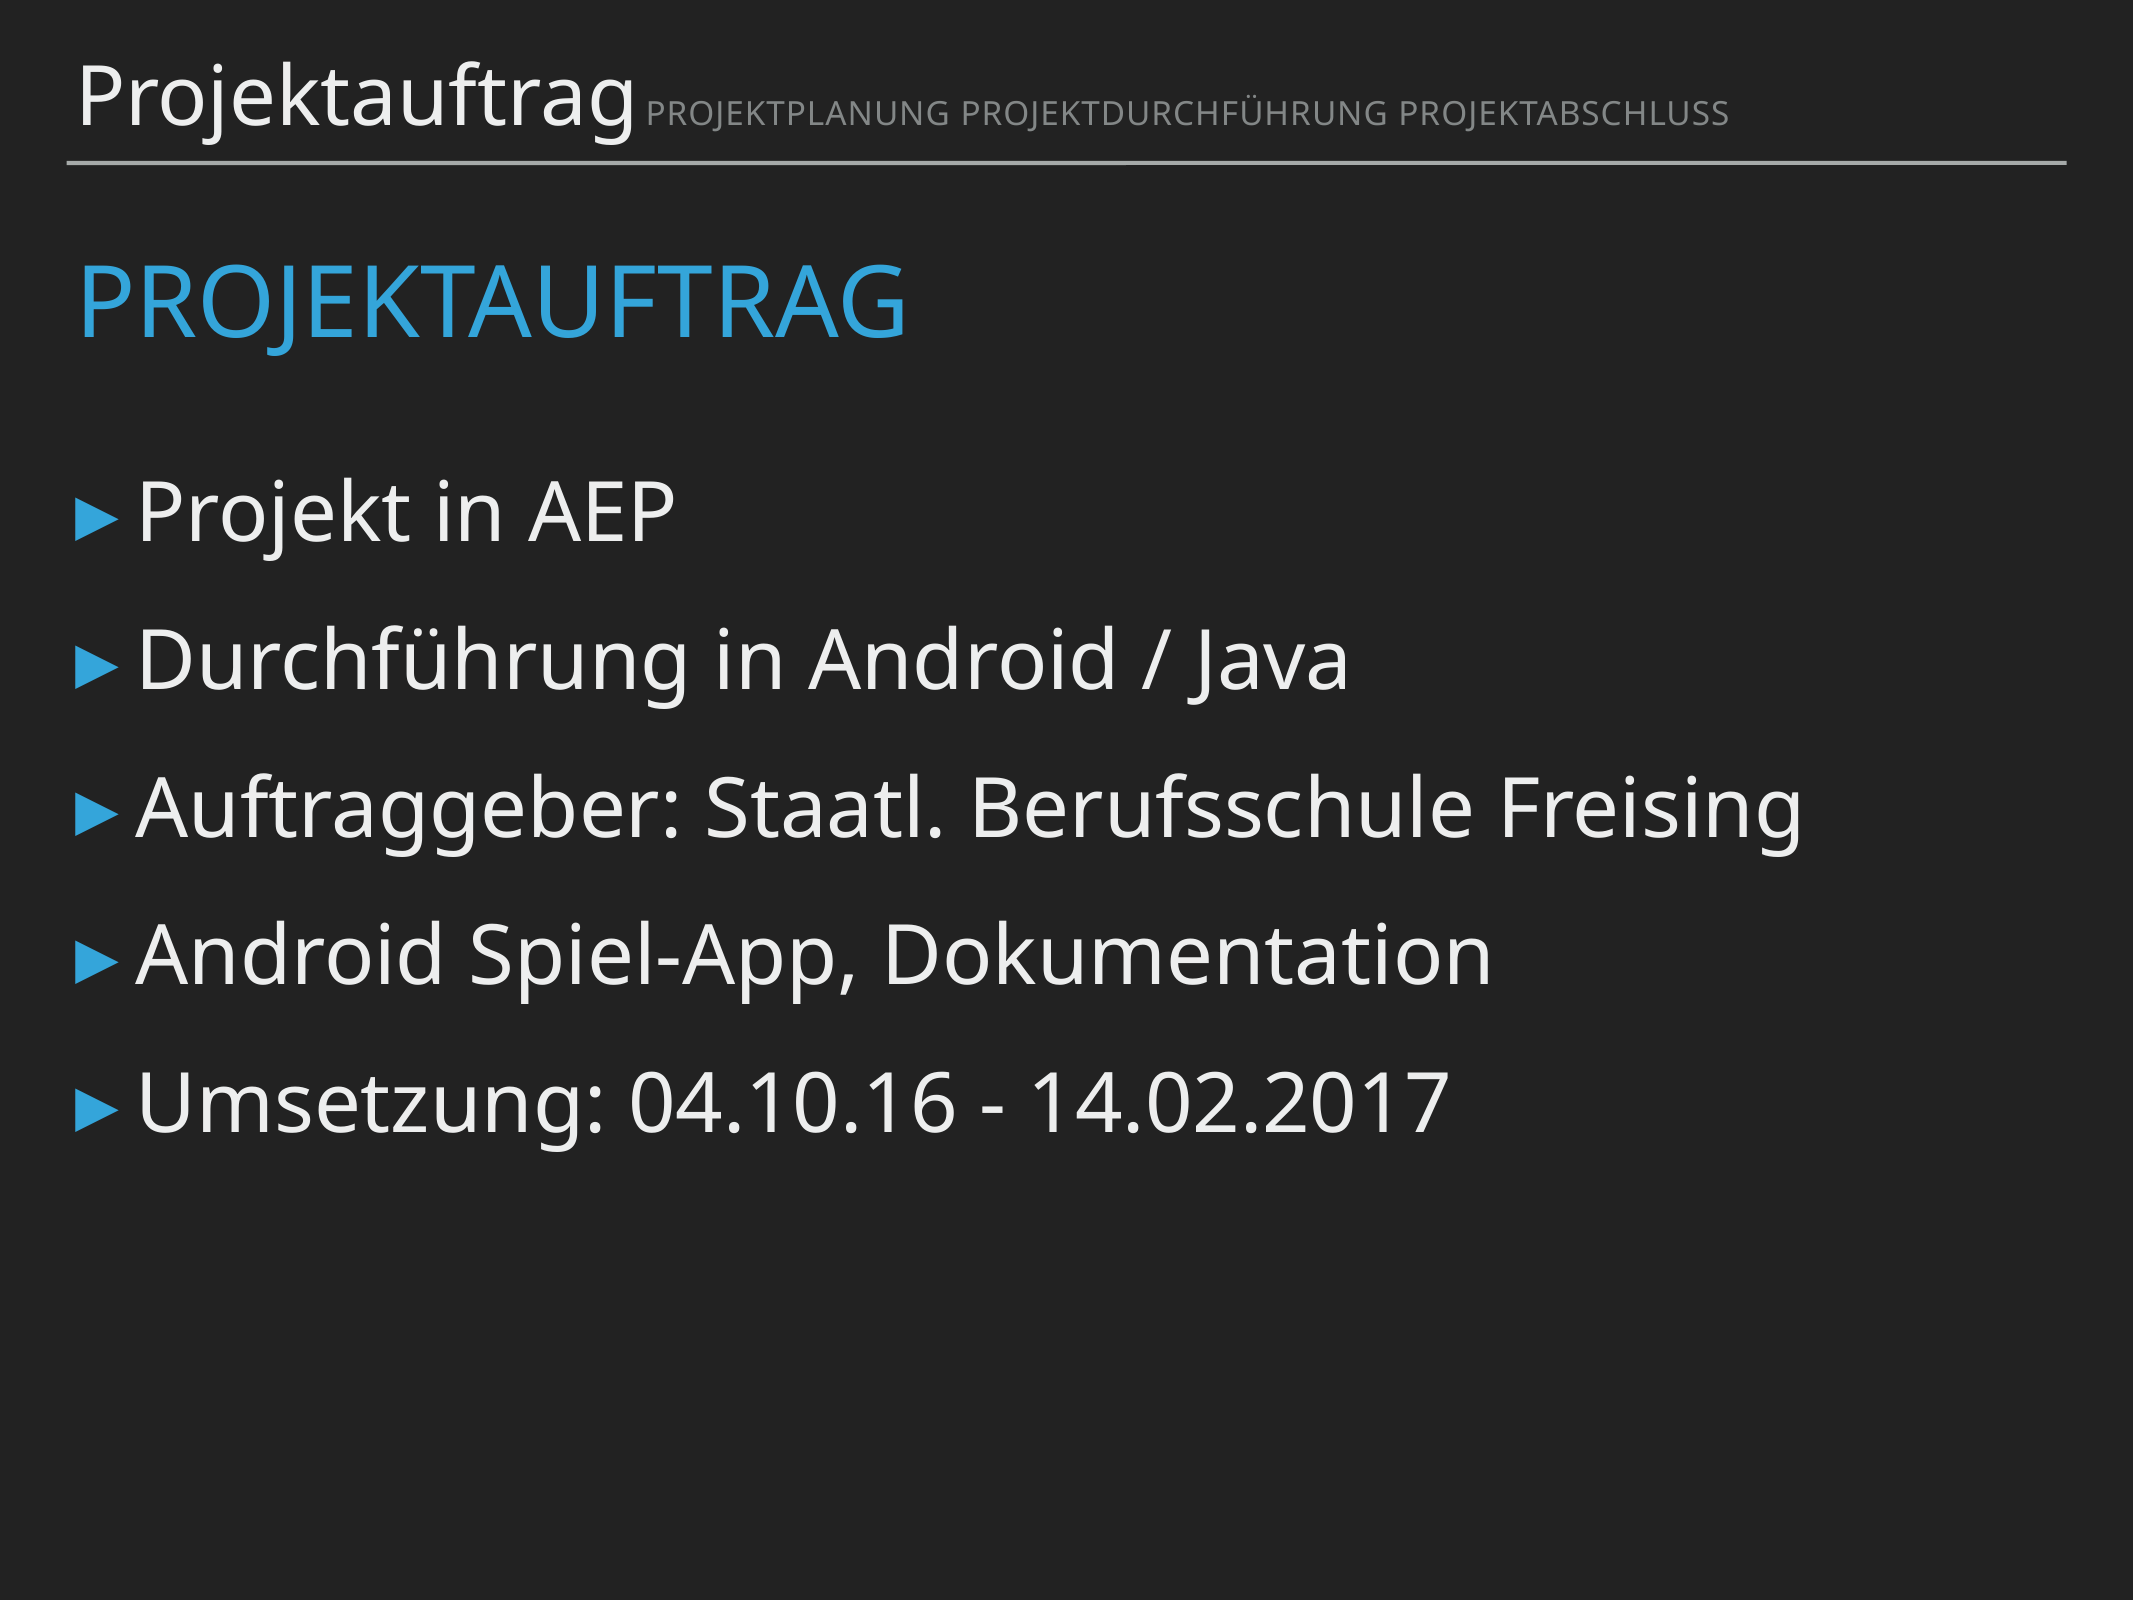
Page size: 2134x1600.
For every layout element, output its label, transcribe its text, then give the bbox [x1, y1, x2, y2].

list Projekt in AEP Durchführung in Android / Java Auftraggeber: Staatl. Berufsschule Freising Android Spiel-App, Dokumentation Umsetzung: 04.10.16 - 14.02.2017 [66, 449, 2068, 1453]
list Projektauftrag Projektplanung Projektdurchführung Projektabschluss [66, 51, 1901, 151]
title Projektauftrag [66, 251, 2068, 372]
